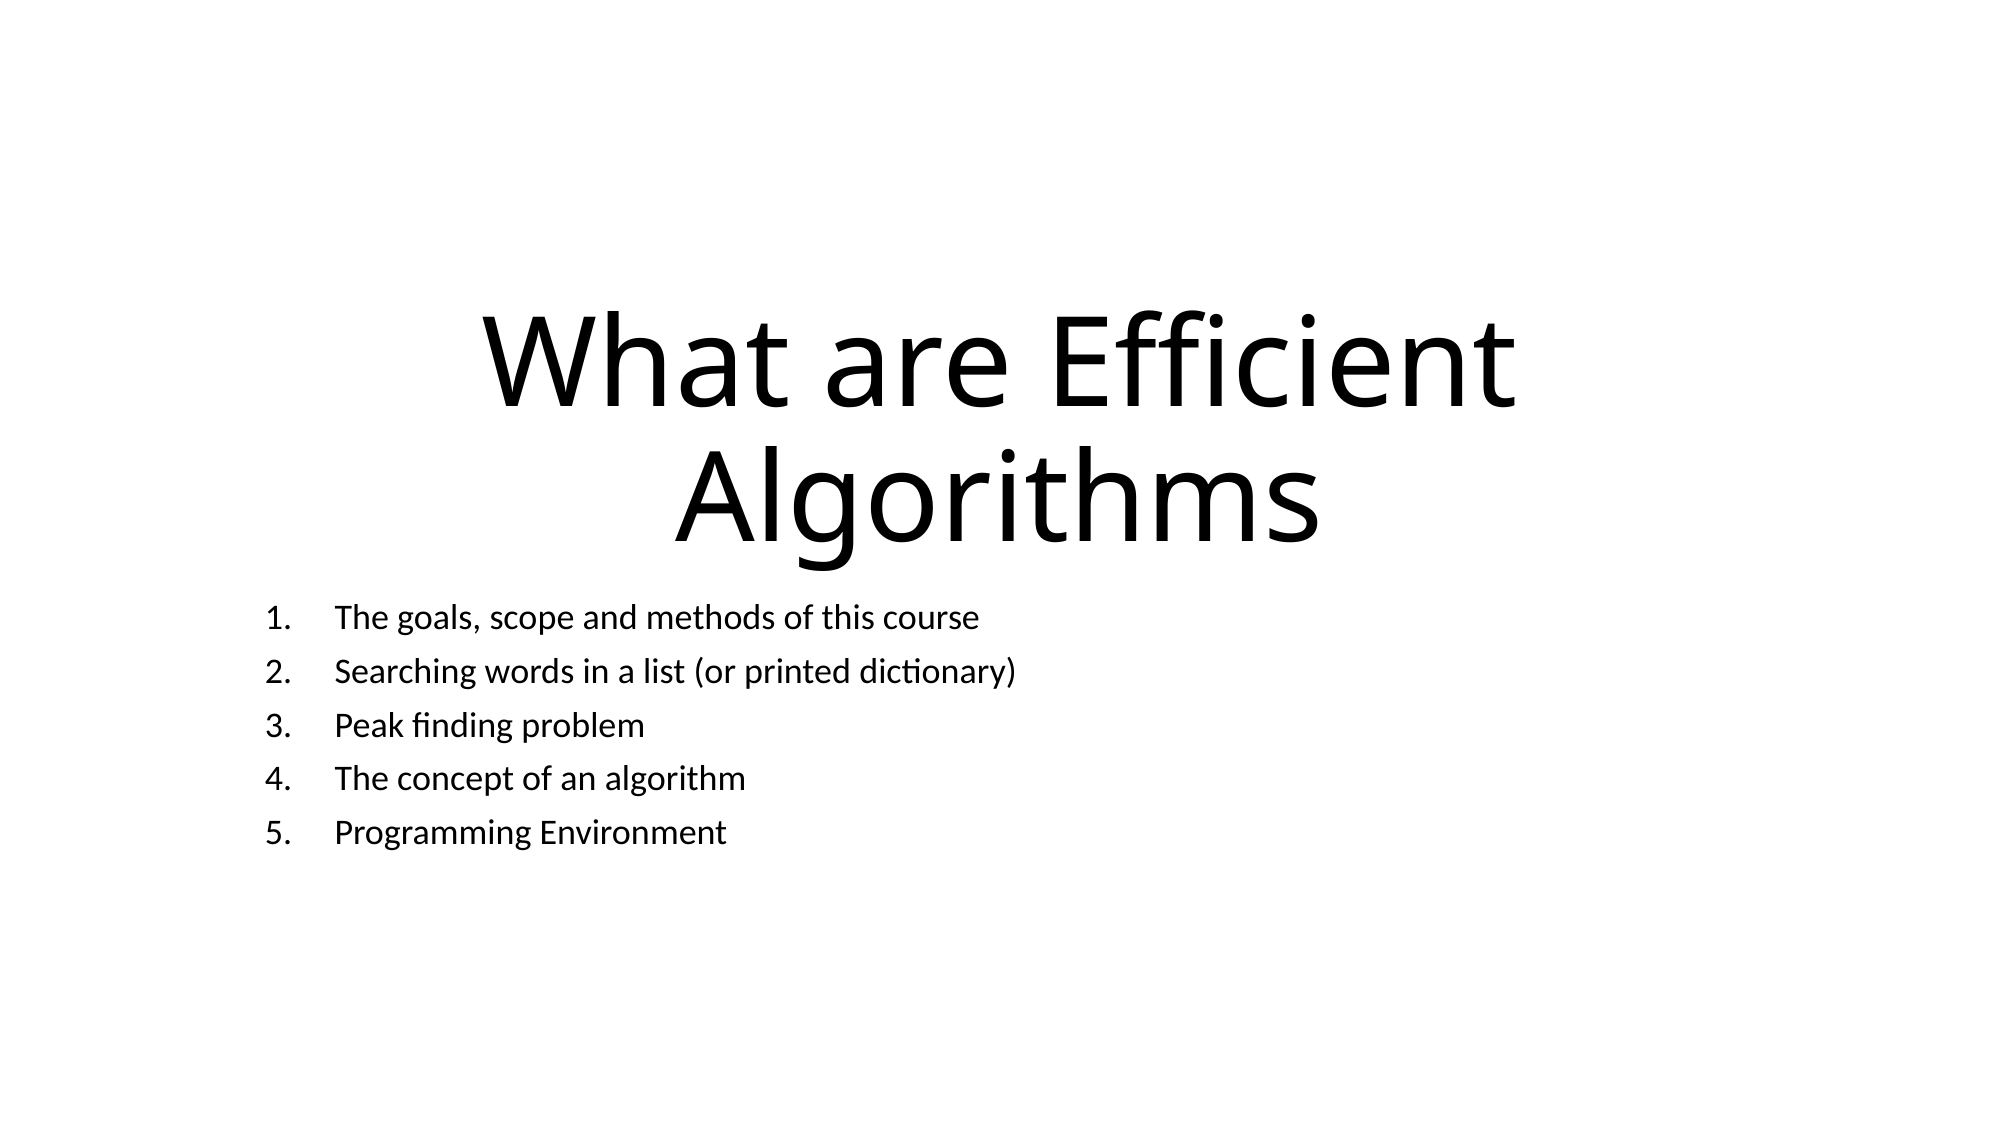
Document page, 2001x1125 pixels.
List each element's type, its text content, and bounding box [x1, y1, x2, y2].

subtitle The goals, scope and methods of this course Searching words in a list (or printed dictionary) Peak finding problem The concept of an algorithm Programming Environment [249, 590, 1750, 863]
title What are Efficient Algorithms [249, 184, 1750, 576]
